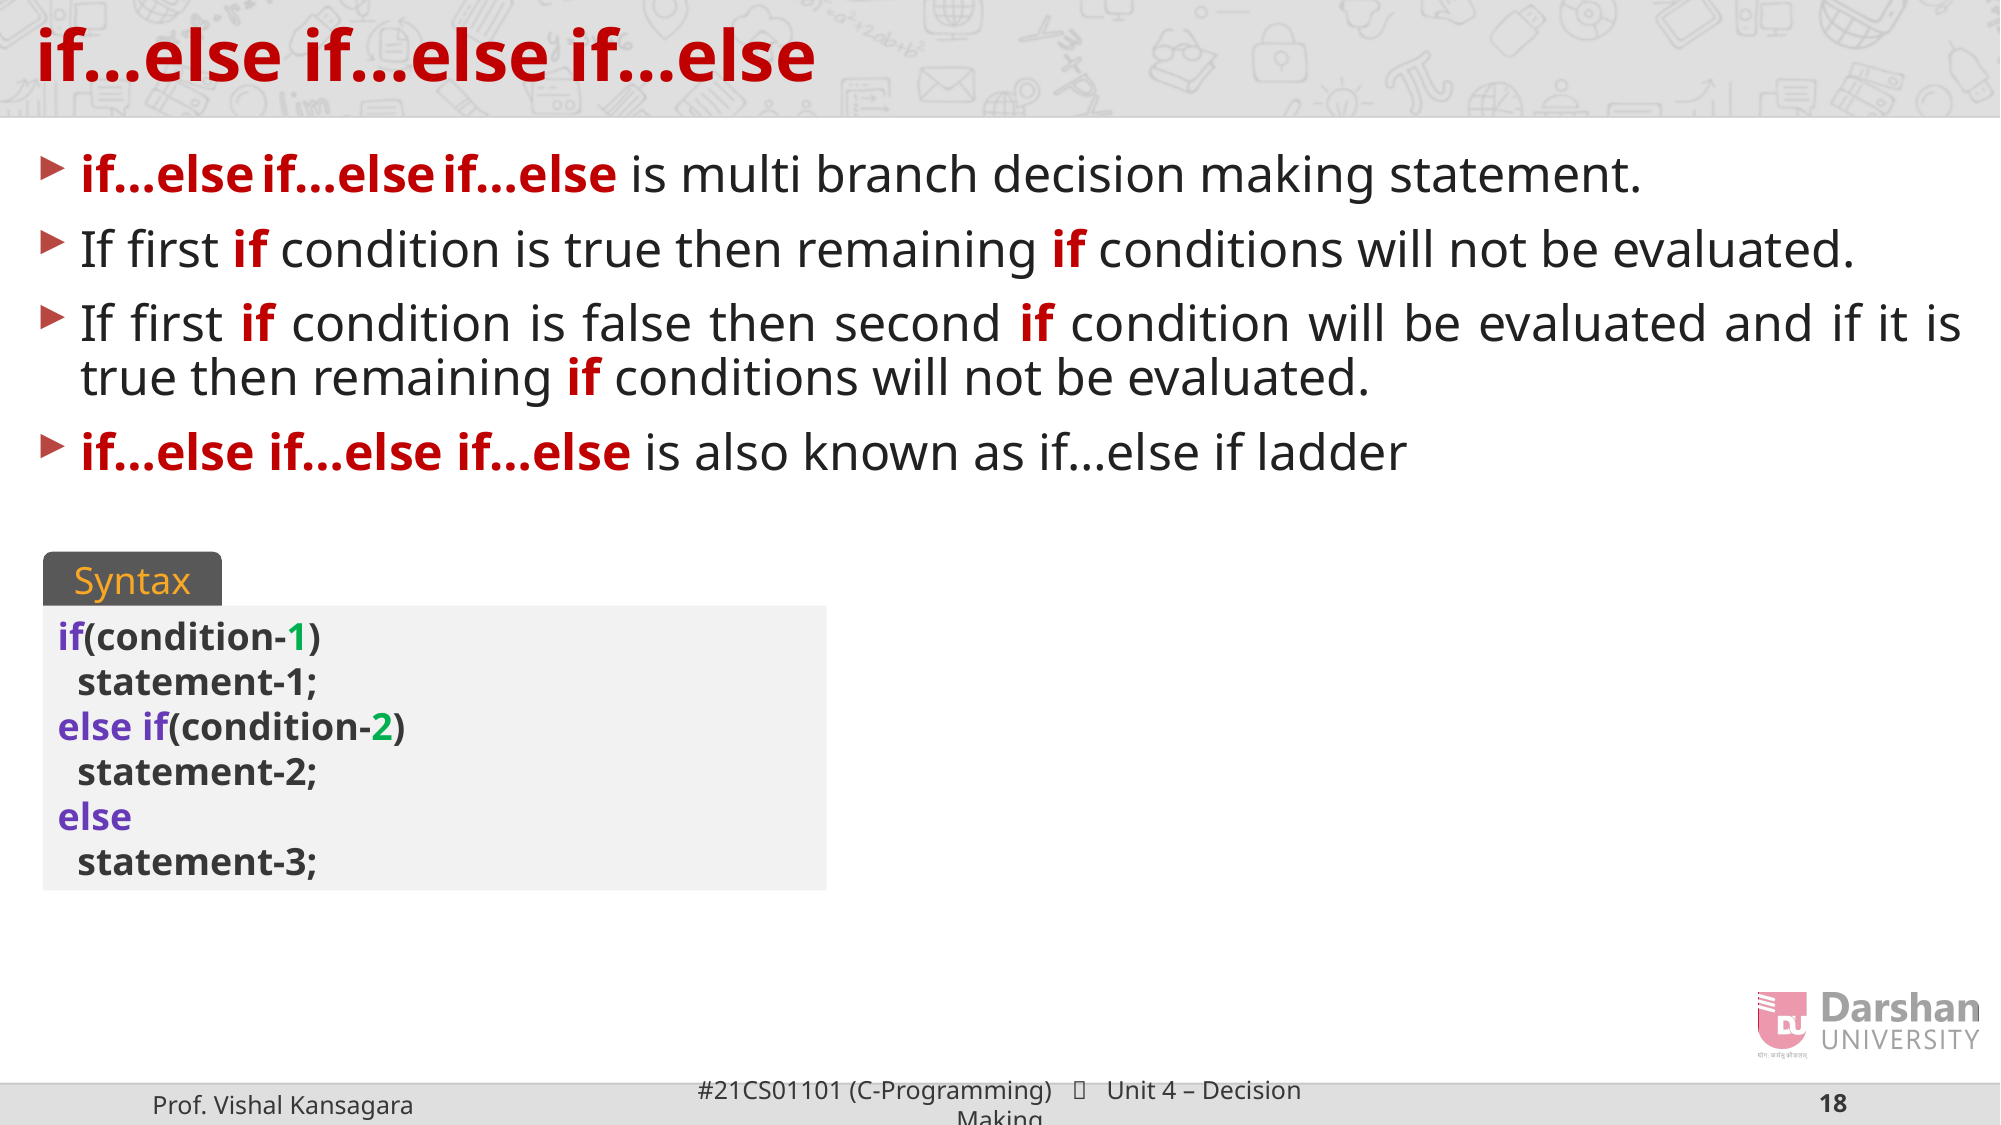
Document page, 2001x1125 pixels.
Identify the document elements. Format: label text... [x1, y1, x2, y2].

text_box Syntax [42, 550, 223, 607]
list if…else if…else if…else is multi branch decision making statement. If first if condition is true then remaining if conditions will not be evaluated. If first if condition is false then second if condition will be evaluated and if it is true then remaining if conditions will not be evaluated. if…else if…else if…else is also known as if…else if ladder [21, 141, 1979, 1059]
title if…else if…else if…else [0, 0, 2000, 117]
text_box if(condition-1) statement-1; else if(condition-2) statement-2; else statement-3; [42, 605, 827, 891]
